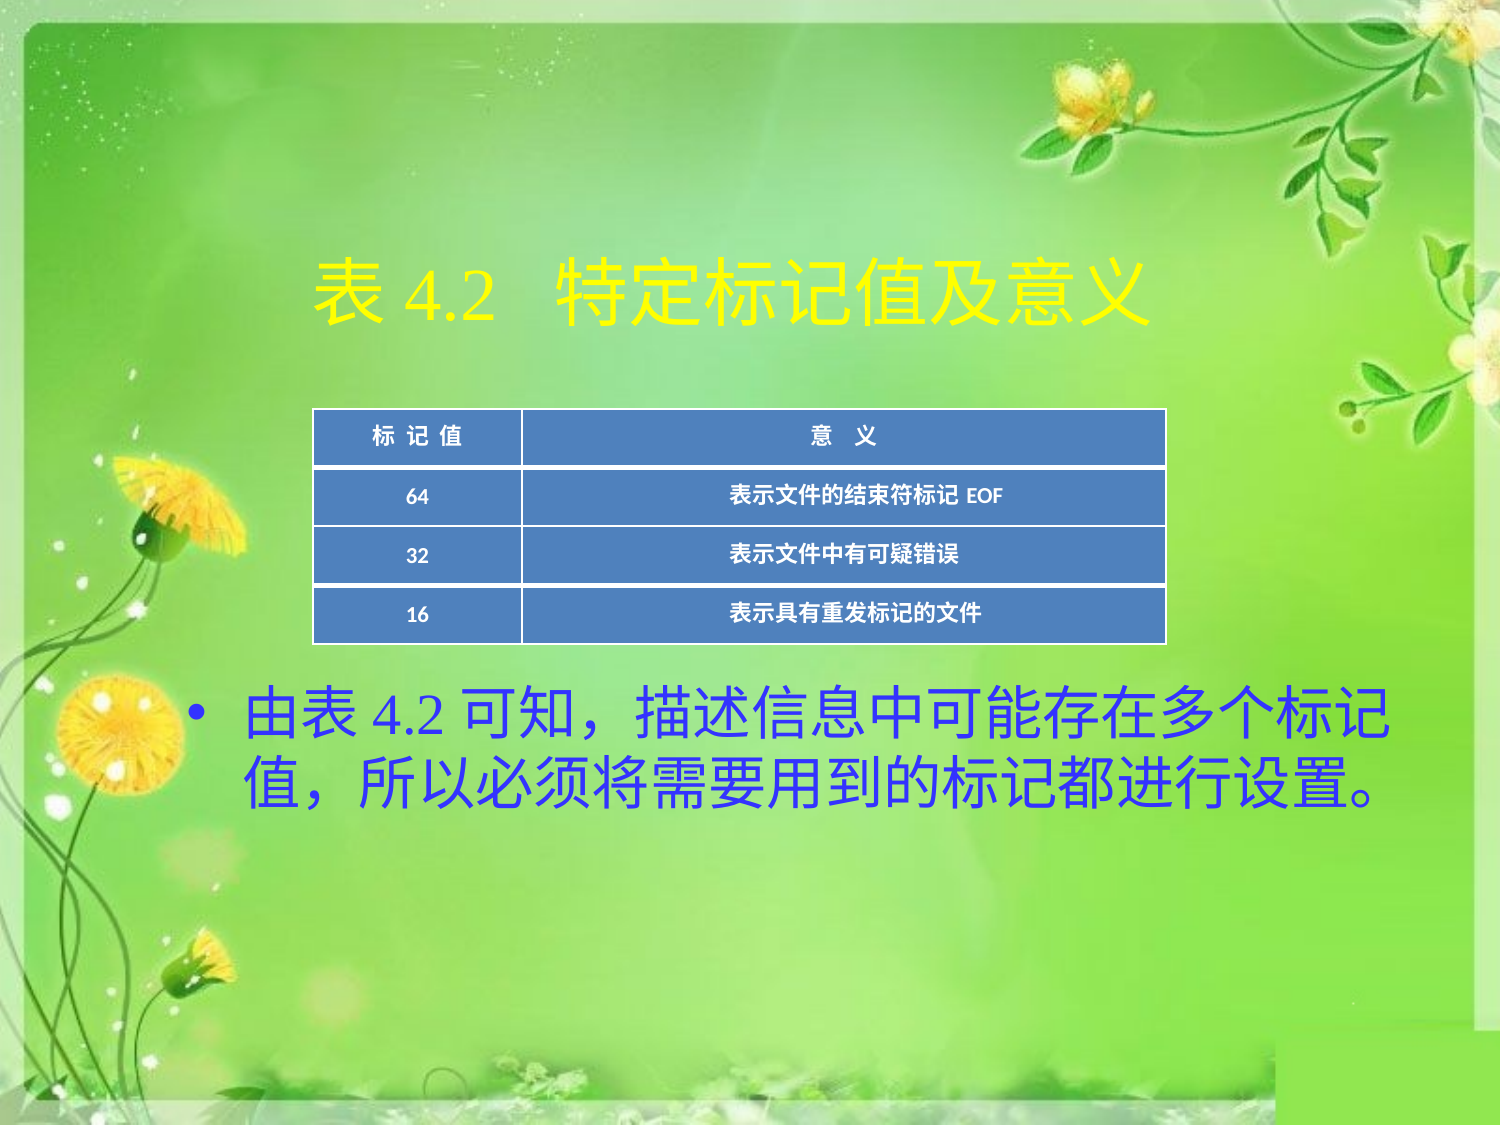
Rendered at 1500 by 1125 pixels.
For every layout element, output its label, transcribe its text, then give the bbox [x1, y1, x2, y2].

table_cell 表示具有重发标记的文件 [523, 588, 1165, 643]
table_cell 16 [314, 588, 521, 643]
list 由表4.2可知，描述信息中可能存在多个标记值，所以必须将需要用到的标记都进行设置。 [171, 668, 1425, 1071]
table_cell 表示文件中有可疑错误 [523, 527, 1165, 583]
table_cell 表示文件的结束符标记EOF [523, 470, 1165, 525]
picture [0, 0, 1500, 1125]
table_header 标 记 值 [314, 410, 521, 465]
table_cell 64 [314, 470, 521, 525]
table_header 意 义 [523, 410, 1165, 465]
title 表4.2 特定标记值及意义 [230, 196, 1235, 384]
table_cell 32 [314, 527, 521, 583]
